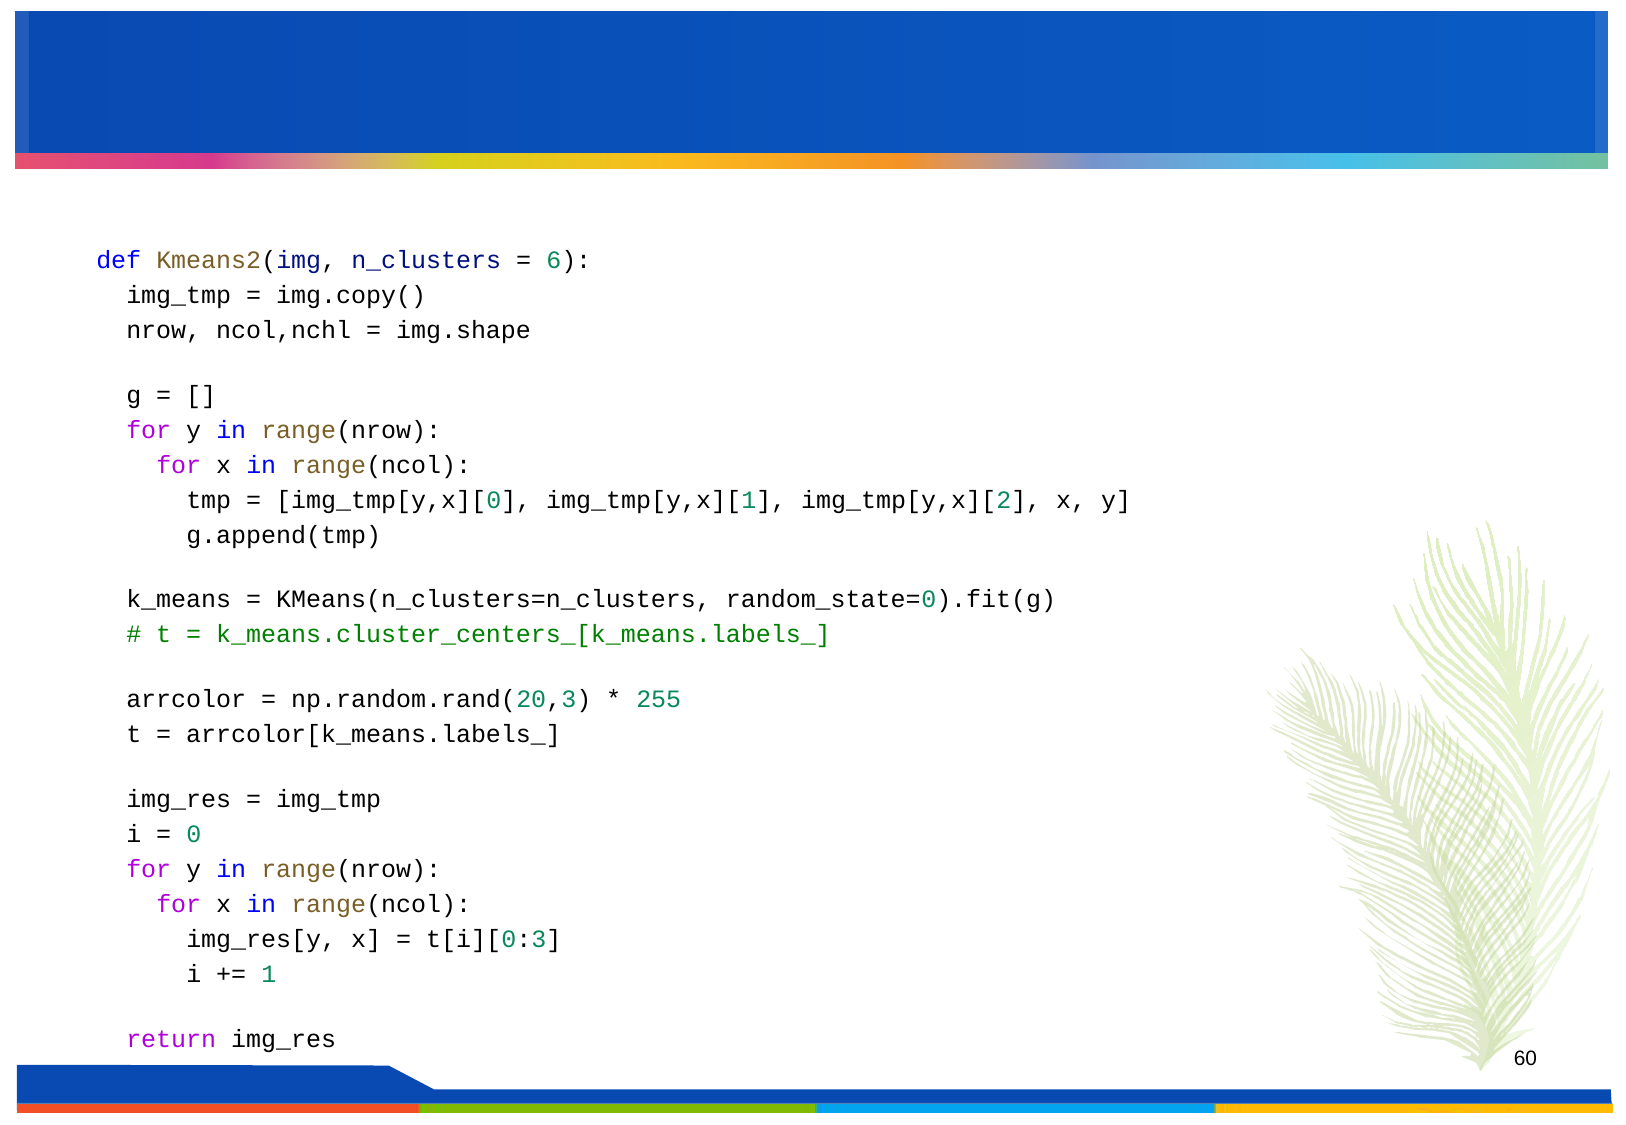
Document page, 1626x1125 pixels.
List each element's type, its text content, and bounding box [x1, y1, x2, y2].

list def Kmeans2(img, n_clusters = 6): img_tmp = img.copy() nrow, ncol,nchl = img.shape g = [] for y in range(nrow): for x in range(ncol): tmp = [img_tmp[y,x][0], img_tmp[y,x][1], img_tmp[y,x][2], x, y] g.append(tmp) k_means = KMeans(n_clusters=n_clusters, random_state=0).fit(g) # t = k_means.cluster_centers_[k_means.labels_] arrcolor = np.random.rand(20,3) * 255 t = arrcolor[k_means.labels_] img_res = img_tmp i = 0 for y in range(nrow): for x in range(ncol): img_res[y, x] = t[i][0:3] i += 1 return img_res [81, 235, 1544, 1013]
picture [1215, 1104, 1613, 1113]
slide_number ‹#› [1264, 1037, 1552, 1085]
picture [17, 1104, 824, 1113]
picture [15, 11, 1608, 169]
